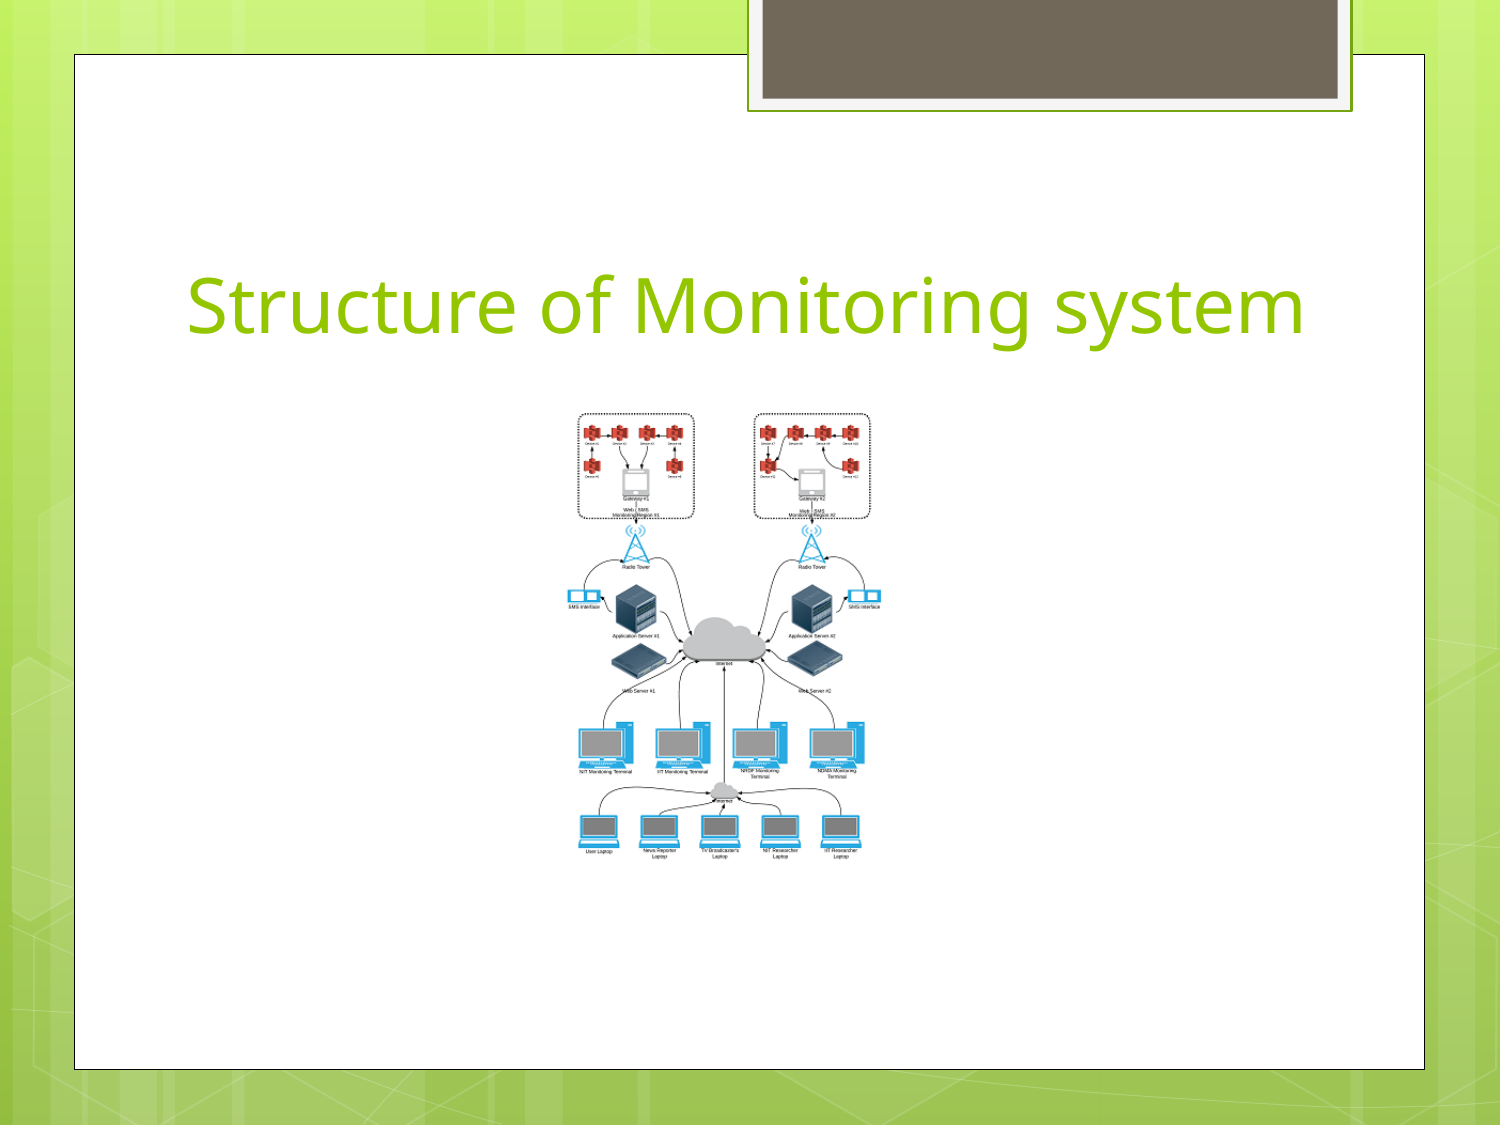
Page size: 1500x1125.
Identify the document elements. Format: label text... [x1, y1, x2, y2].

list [539, 380, 914, 957]
title Structure of Monitoring system [171, 168, 1324, 357]
